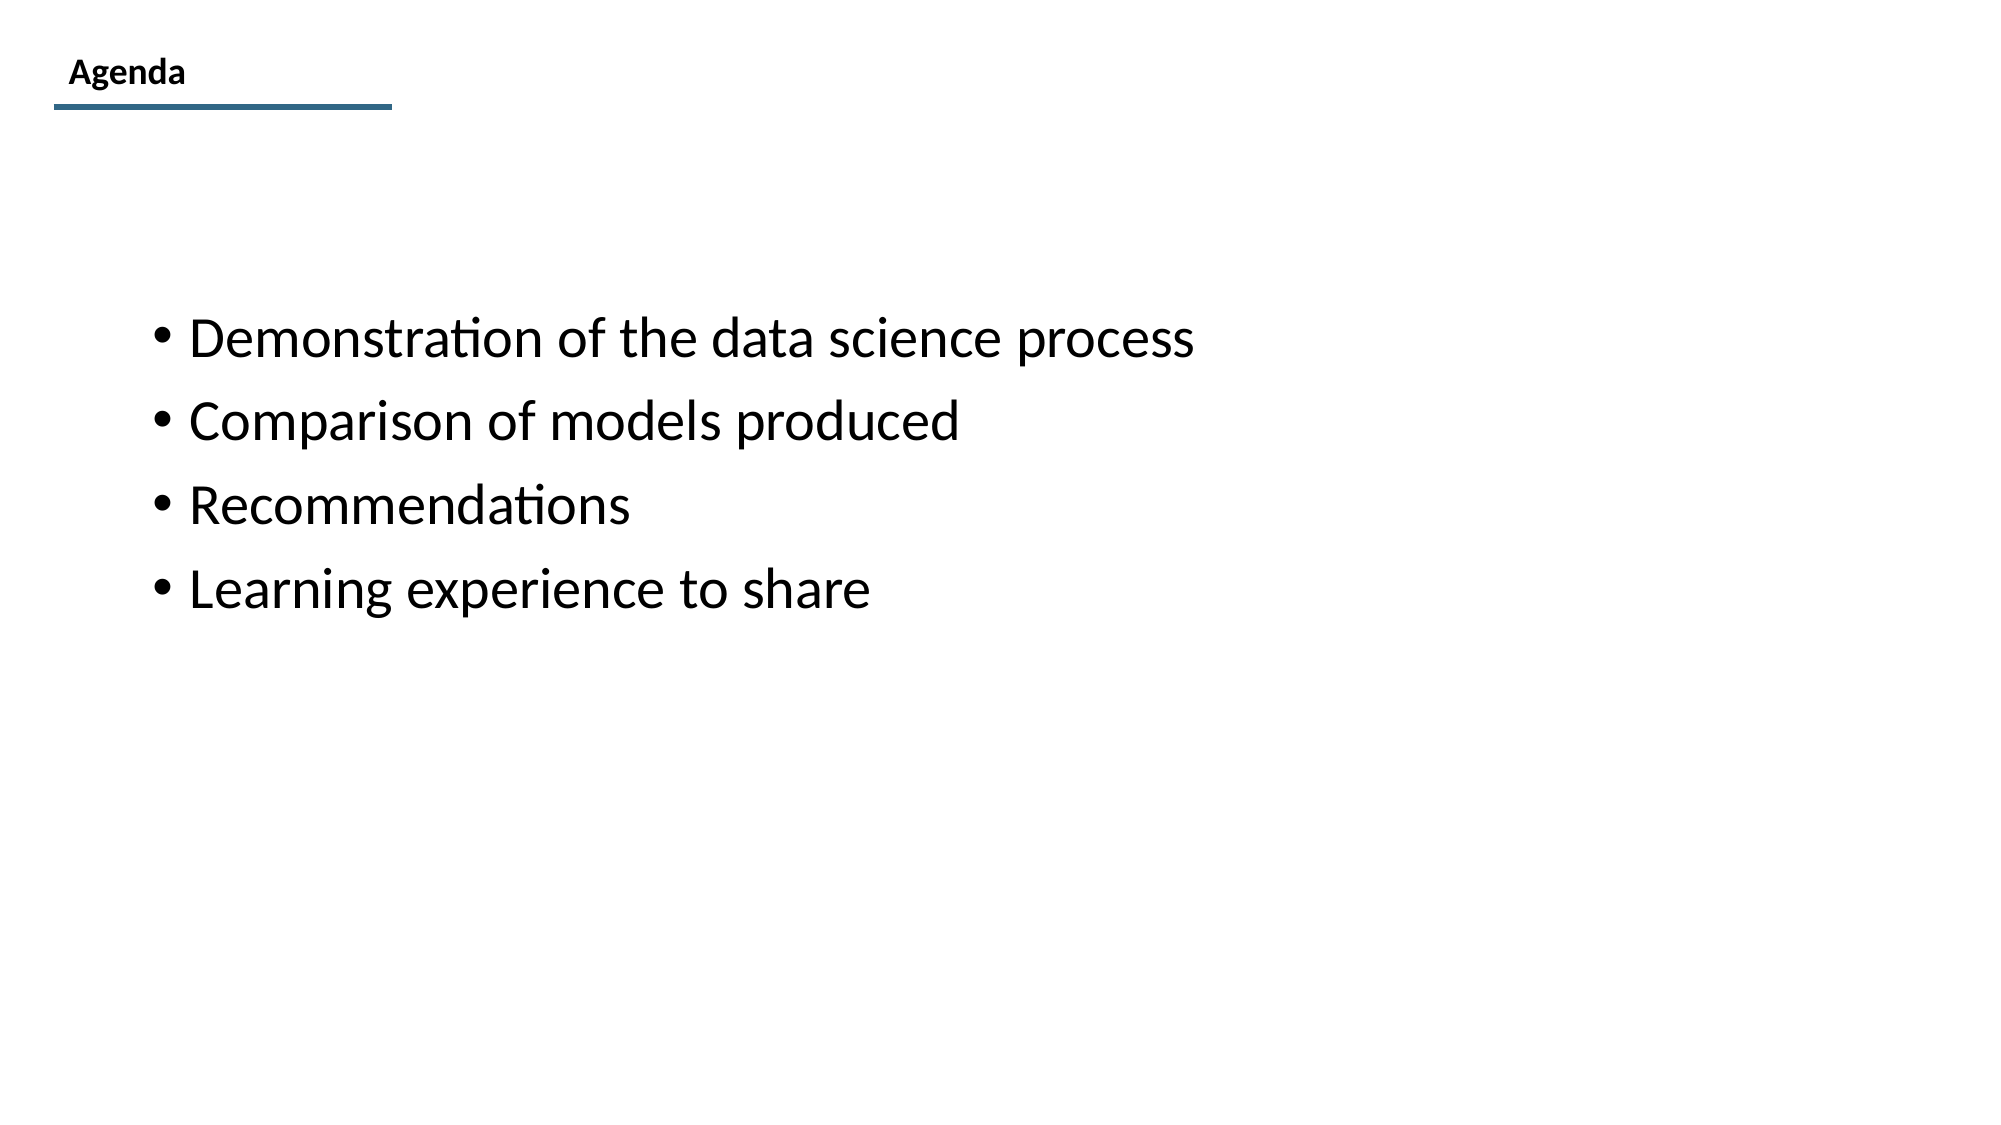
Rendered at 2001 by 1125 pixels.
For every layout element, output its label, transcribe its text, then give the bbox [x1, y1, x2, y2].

title Agenda [53, 23, 1779, 121]
list Demonstration of the data science process Comparison of models produced Recommendations Learning experience to share [137, 299, 1863, 1014]
